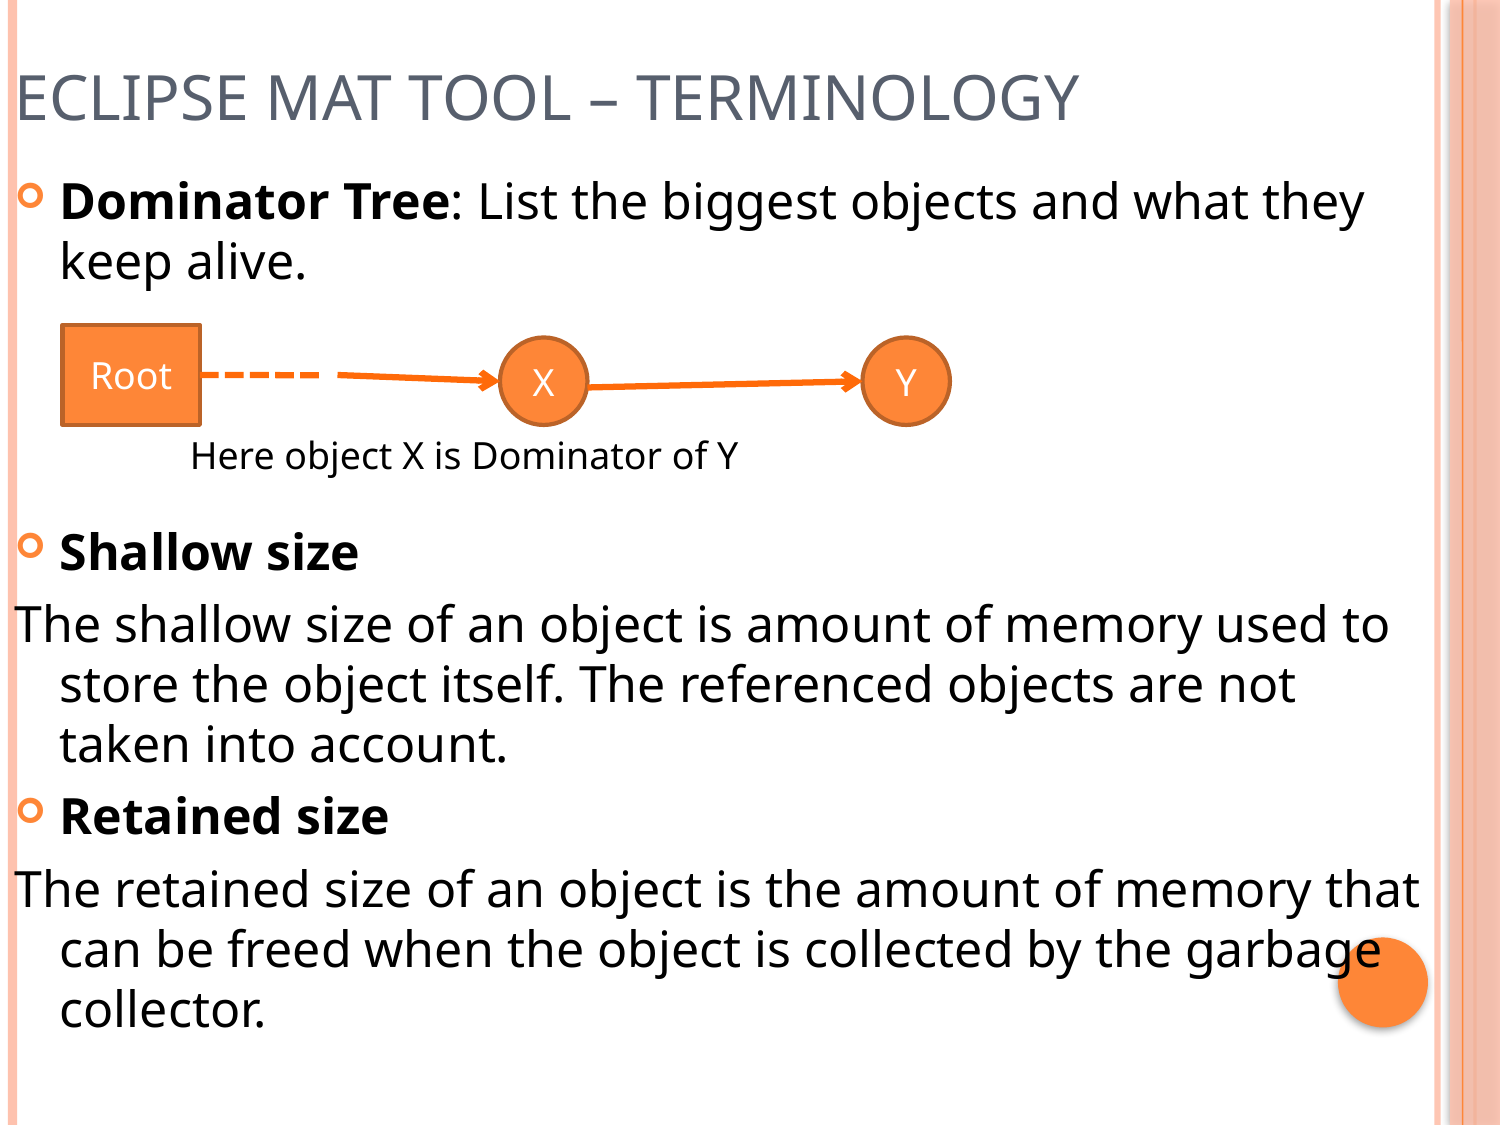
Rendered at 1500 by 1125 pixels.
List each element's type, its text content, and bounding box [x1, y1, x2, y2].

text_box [336, 374, 501, 382]
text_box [586, 380, 863, 388]
text_box Root [60, 323, 202, 427]
text_box Y [860, 335, 953, 424]
title Eclipse MAT Tool – terminology [0, 50, 1413, 141]
text_box Here object X is Dominator of Y [174, 424, 1175, 485]
text_box X [498, 335, 590, 424]
subtitle Dominator Tree: List the biggest objects and what they keep alive. Shallow size The shallow size of an object is amount of memory used to store the object itself. The referenced objects are not taken into account. Retained size The retained size of an object is the amount of memory that can be freed when the object is collected by the garbage collector. [0, 162, 1450, 1100]
